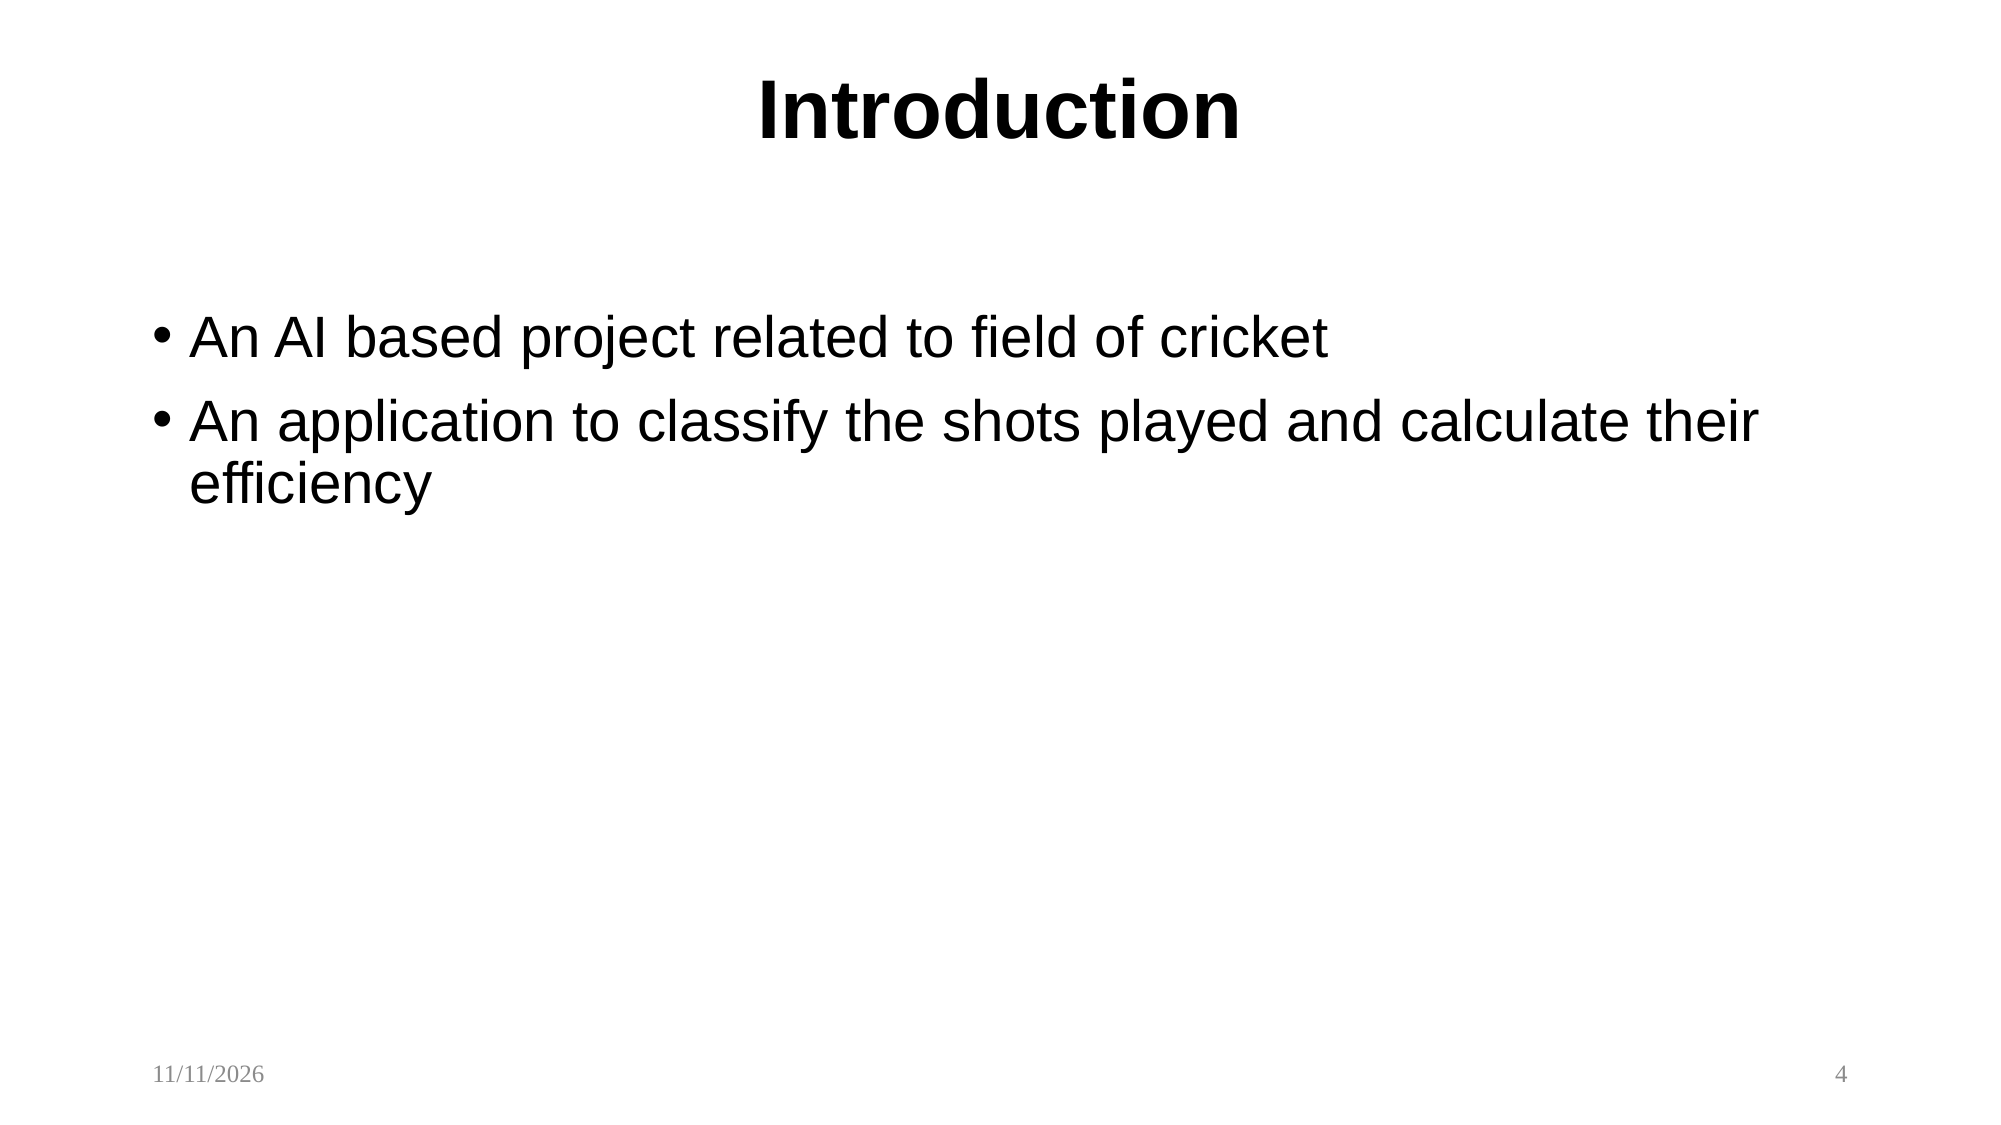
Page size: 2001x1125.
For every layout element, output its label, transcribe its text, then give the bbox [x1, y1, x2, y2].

slide_number 4 [1412, 1042, 1863, 1103]
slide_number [137, 1042, 588, 1103]
title Introduction [137, 3, 1863, 221]
list An AI based project related to field of cricket An application to classify the shots played and calculate their efficiency [137, 299, 1863, 1014]
